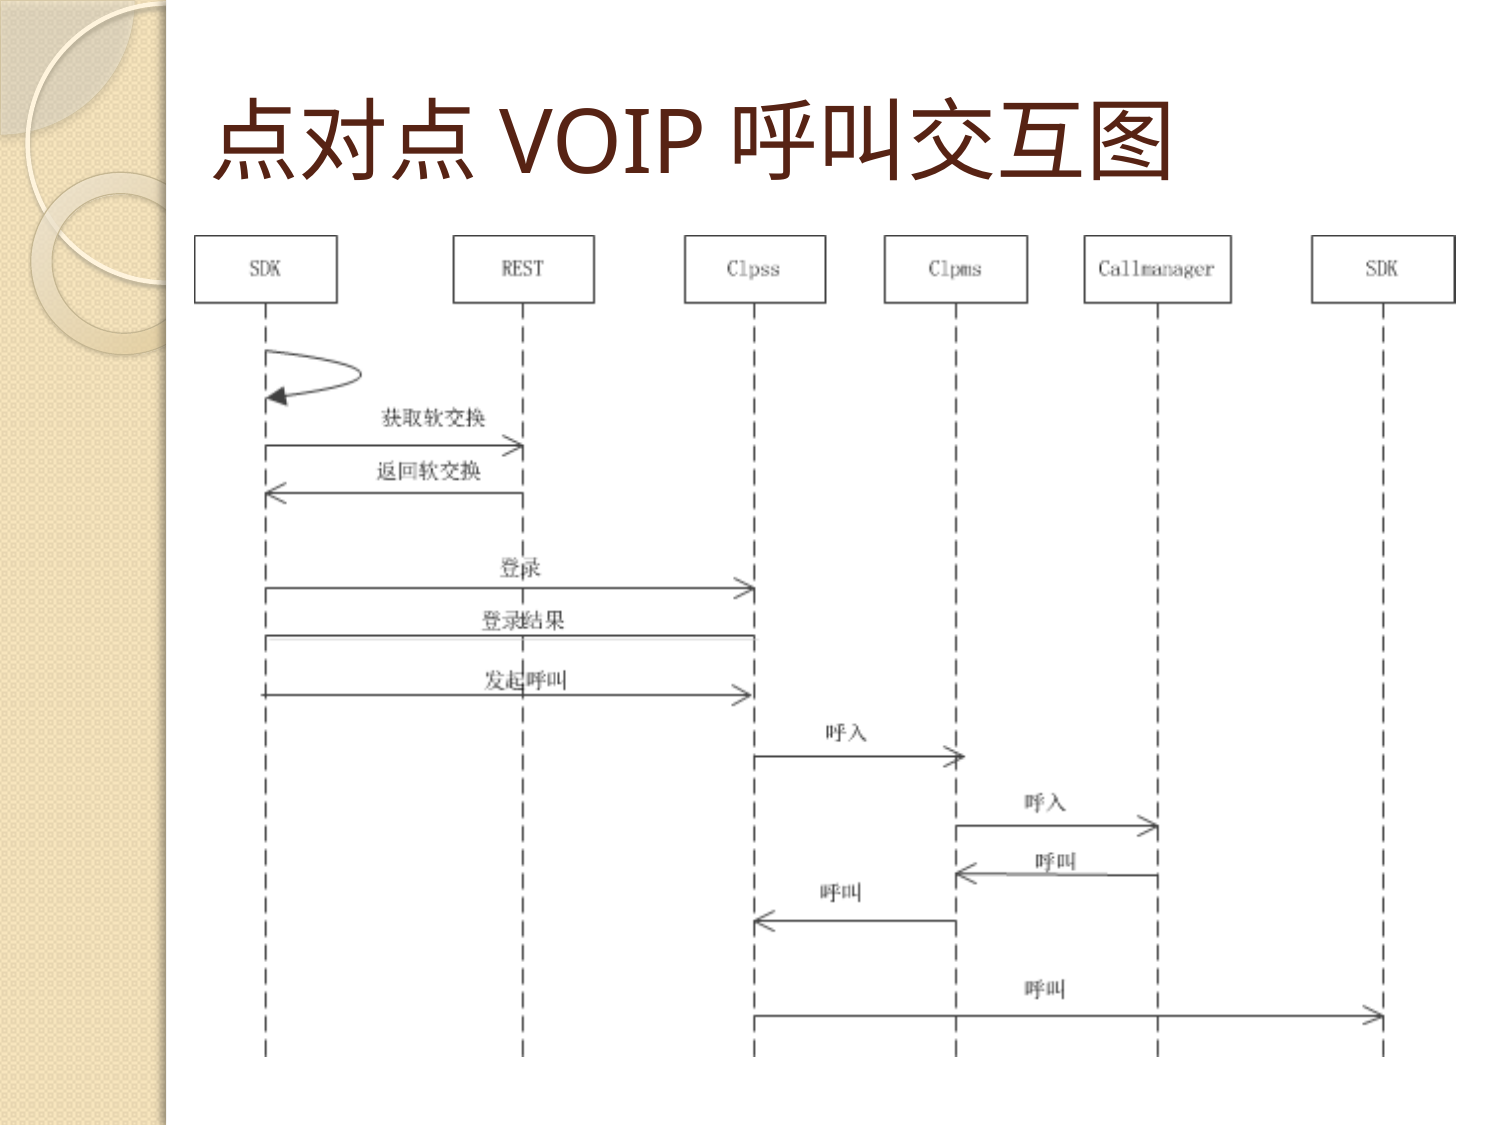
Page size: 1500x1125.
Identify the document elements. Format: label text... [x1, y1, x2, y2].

picture [194, 235, 1457, 1057]
title 点对点VOIP呼叫交互图 [194, 44, 1425, 232]
